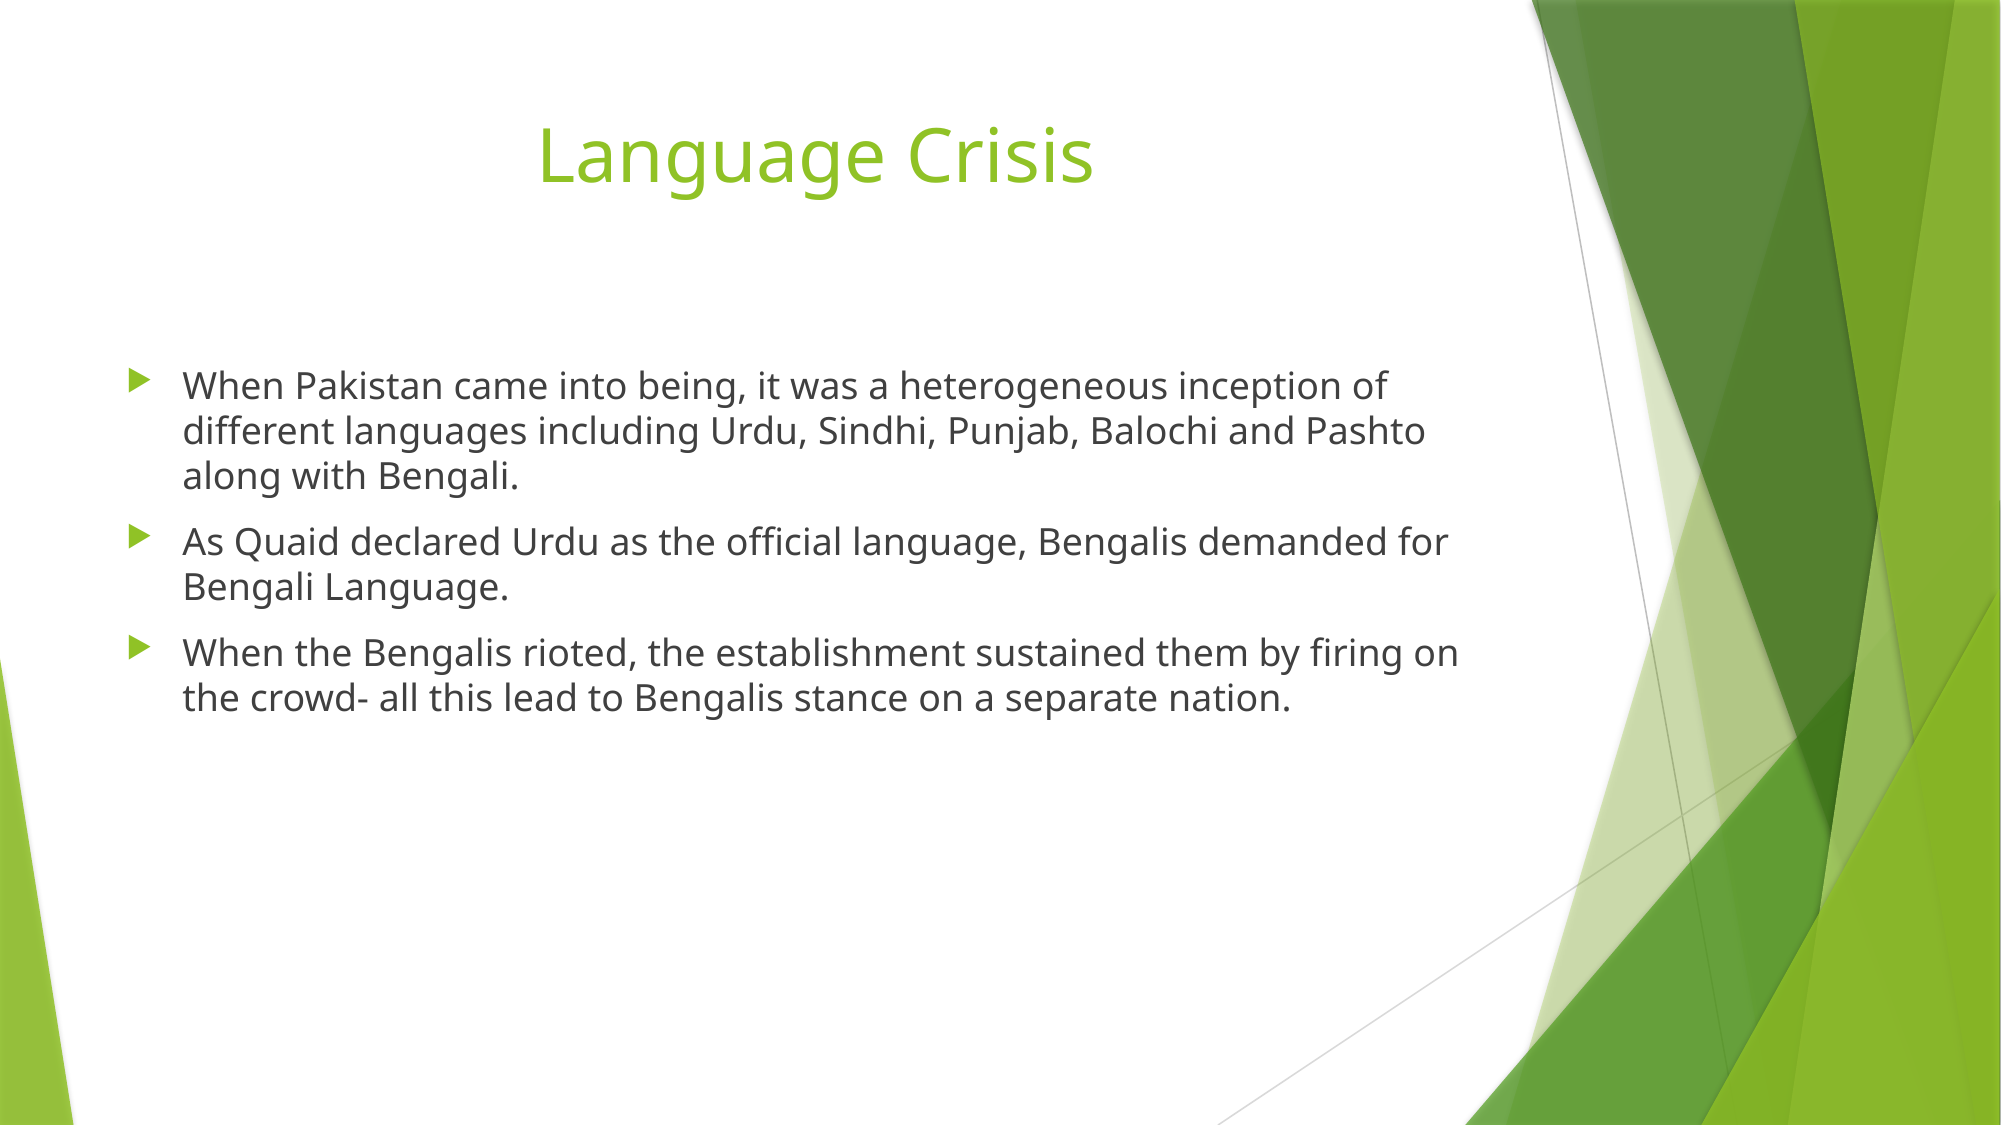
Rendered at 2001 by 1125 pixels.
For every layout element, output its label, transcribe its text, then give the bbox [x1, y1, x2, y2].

list When Pakistan came into being, it was a heterogeneous inception of different languages including Urdu, Sindhi, Punjab, Balochi and Pashto along with Bengali. As Quaid declared Urdu as the official language, Bengalis demanded for Bengali Language. When the Bengalis rioted, the establishment sustained them by firing on the crowd- all this lead to Bengalis stance on a separate nation. [111, 354, 1522, 992]
title Language Crisis [111, 99, 1522, 317]
